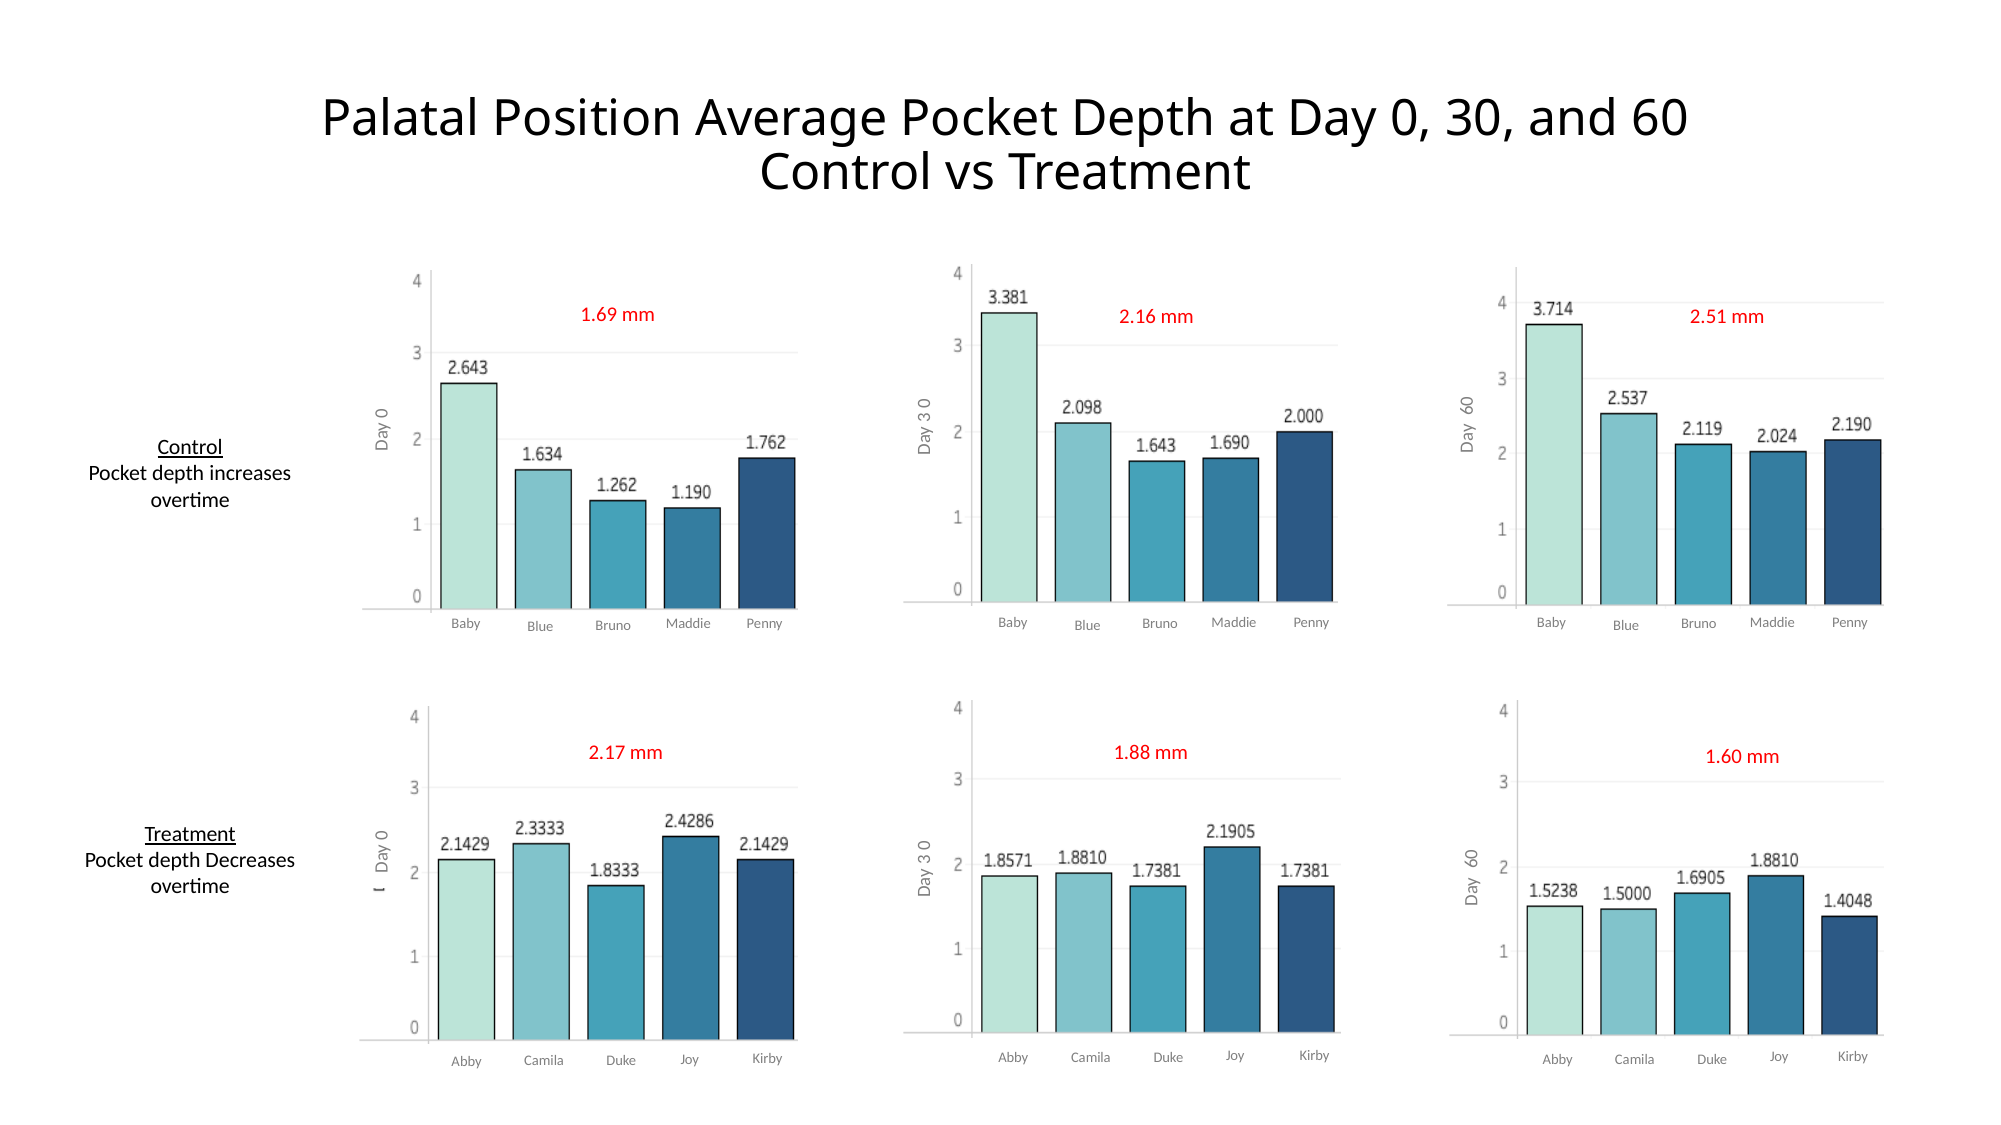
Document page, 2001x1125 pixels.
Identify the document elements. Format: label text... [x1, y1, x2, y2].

title Palatal Position Average Pocket Depth at Day 0, 30, and 60 Control vs Treatment [22, 76, 1989, 217]
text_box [357, 264, 1884, 1082]
text_box Treatment Pocket depth Decreases overtime [41, 812, 340, 906]
text_box Control Pocket depth increases overtime [41, 425, 340, 519]
